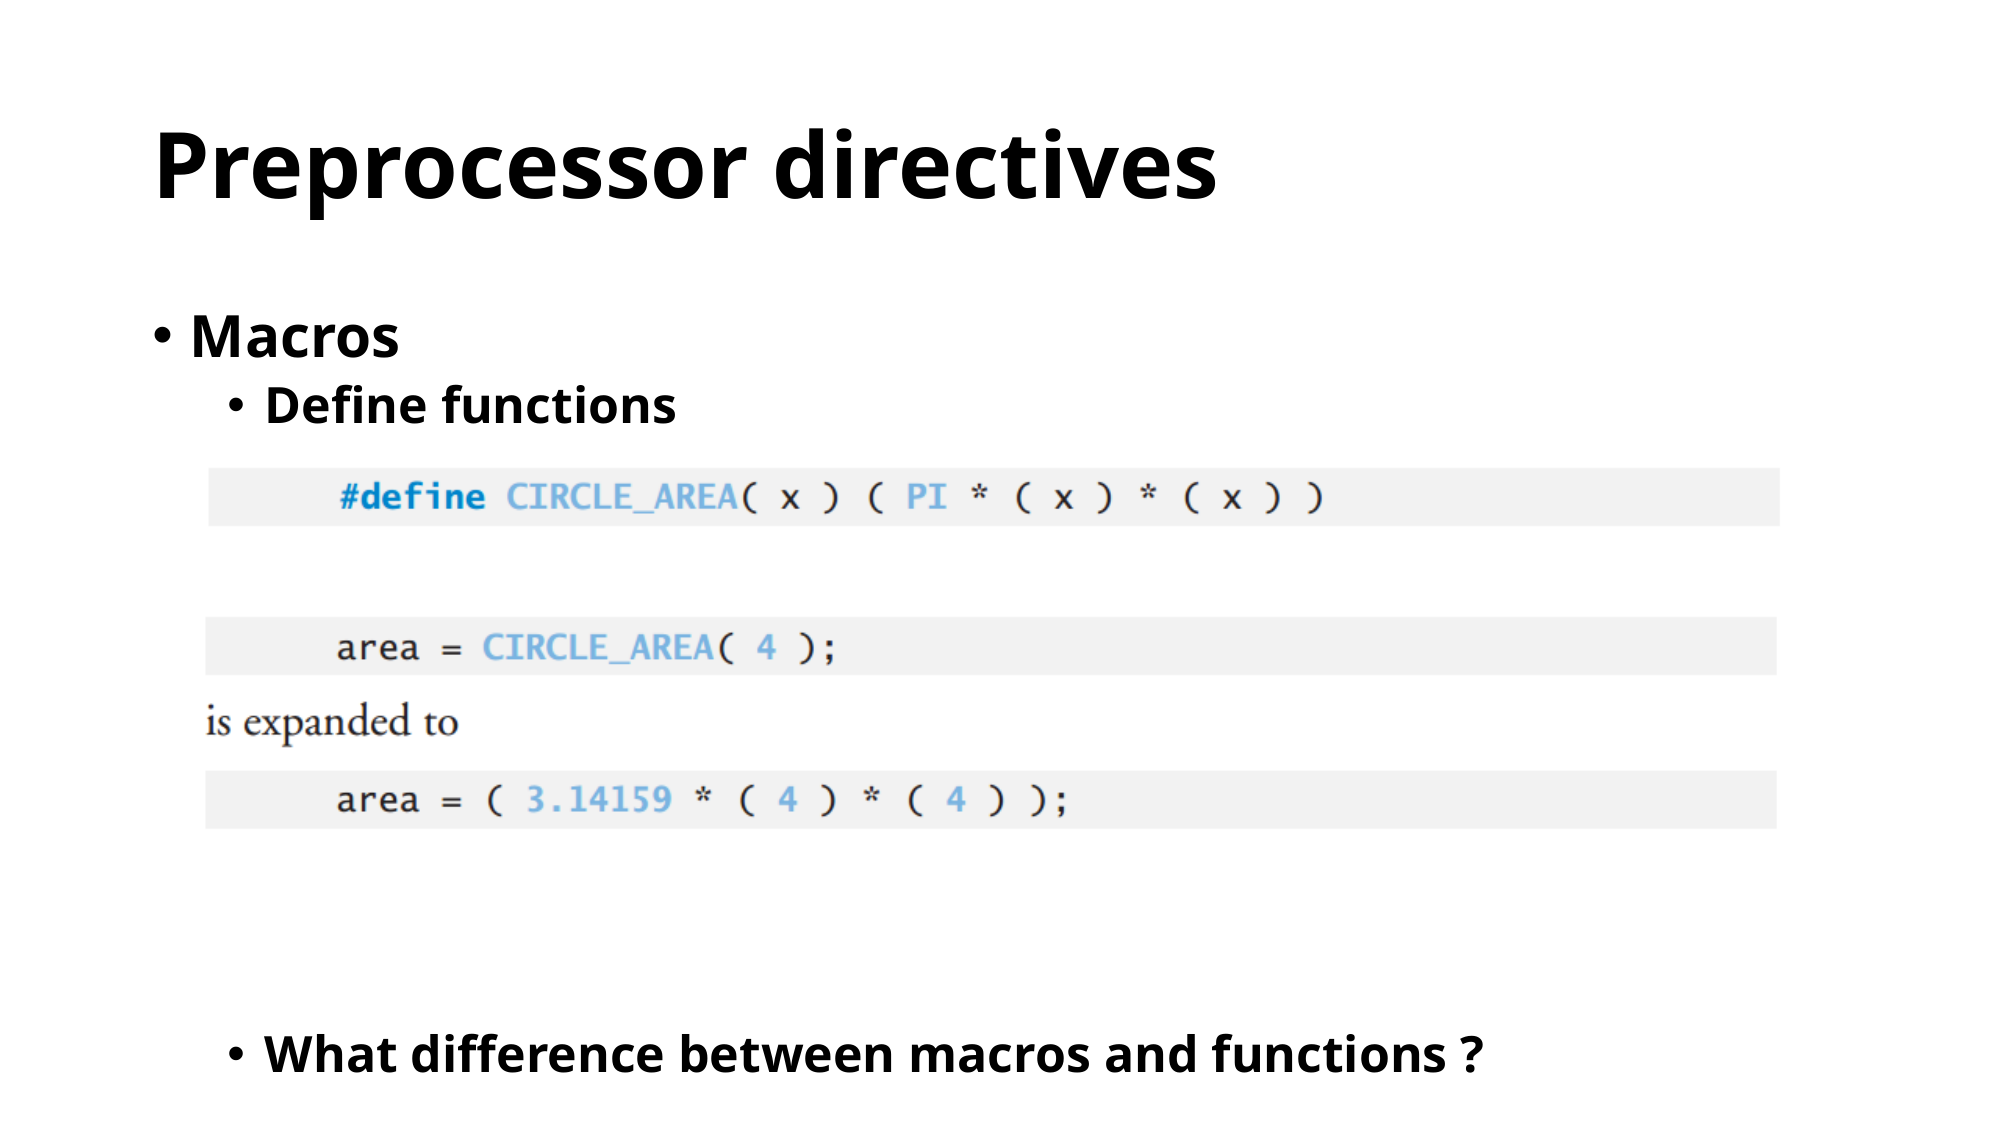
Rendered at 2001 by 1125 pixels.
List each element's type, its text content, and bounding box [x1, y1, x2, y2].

title Preprocessor directives [137, 59, 1863, 278]
picture [198, 462, 1802, 851]
list Macros Define functions What difference between macros and functions ? [137, 299, 1863, 1014]
